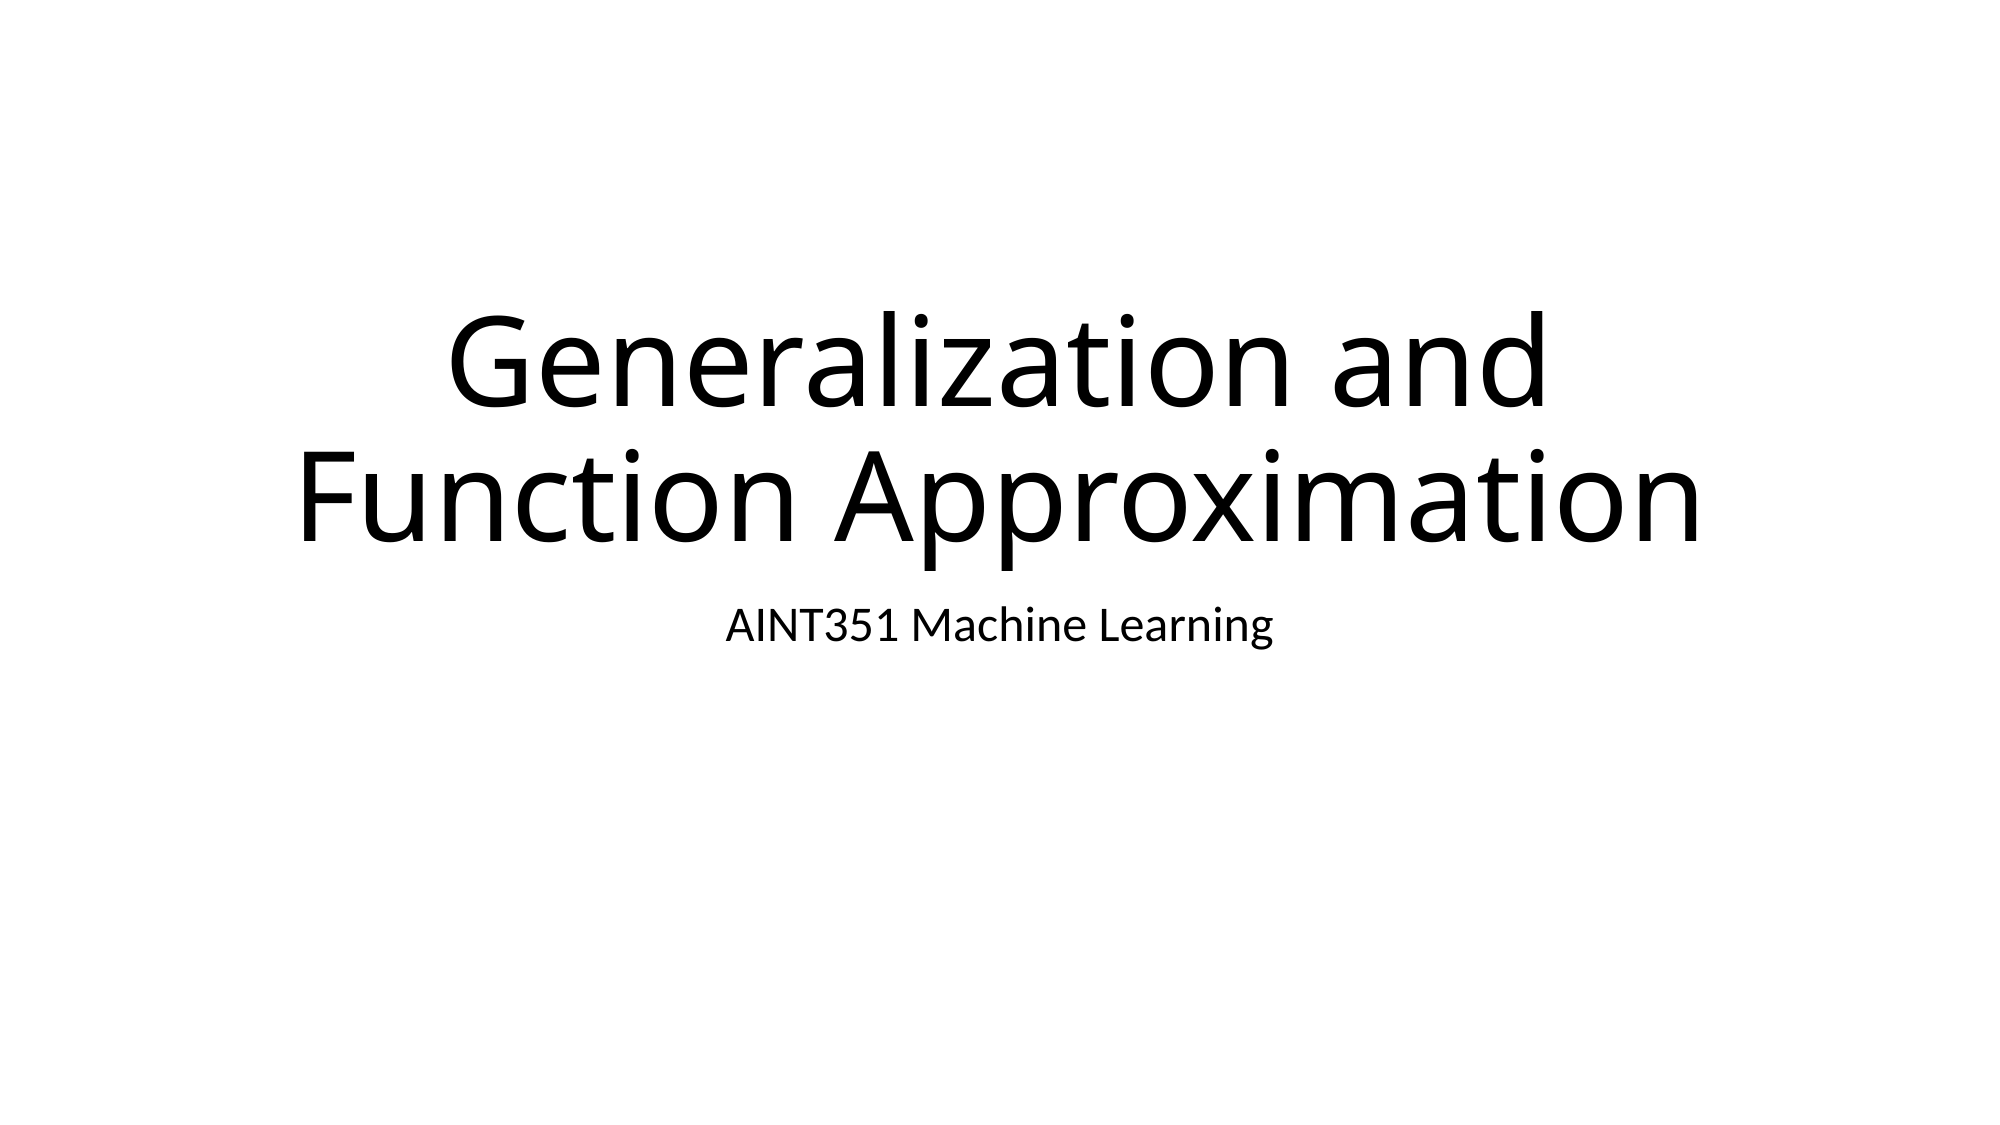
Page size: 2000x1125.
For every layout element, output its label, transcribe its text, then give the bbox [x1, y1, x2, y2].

subtitle AINT351 Machine Learning [249, 590, 1750, 863]
title Generalization and Function Approximation [249, 184, 1750, 576]
